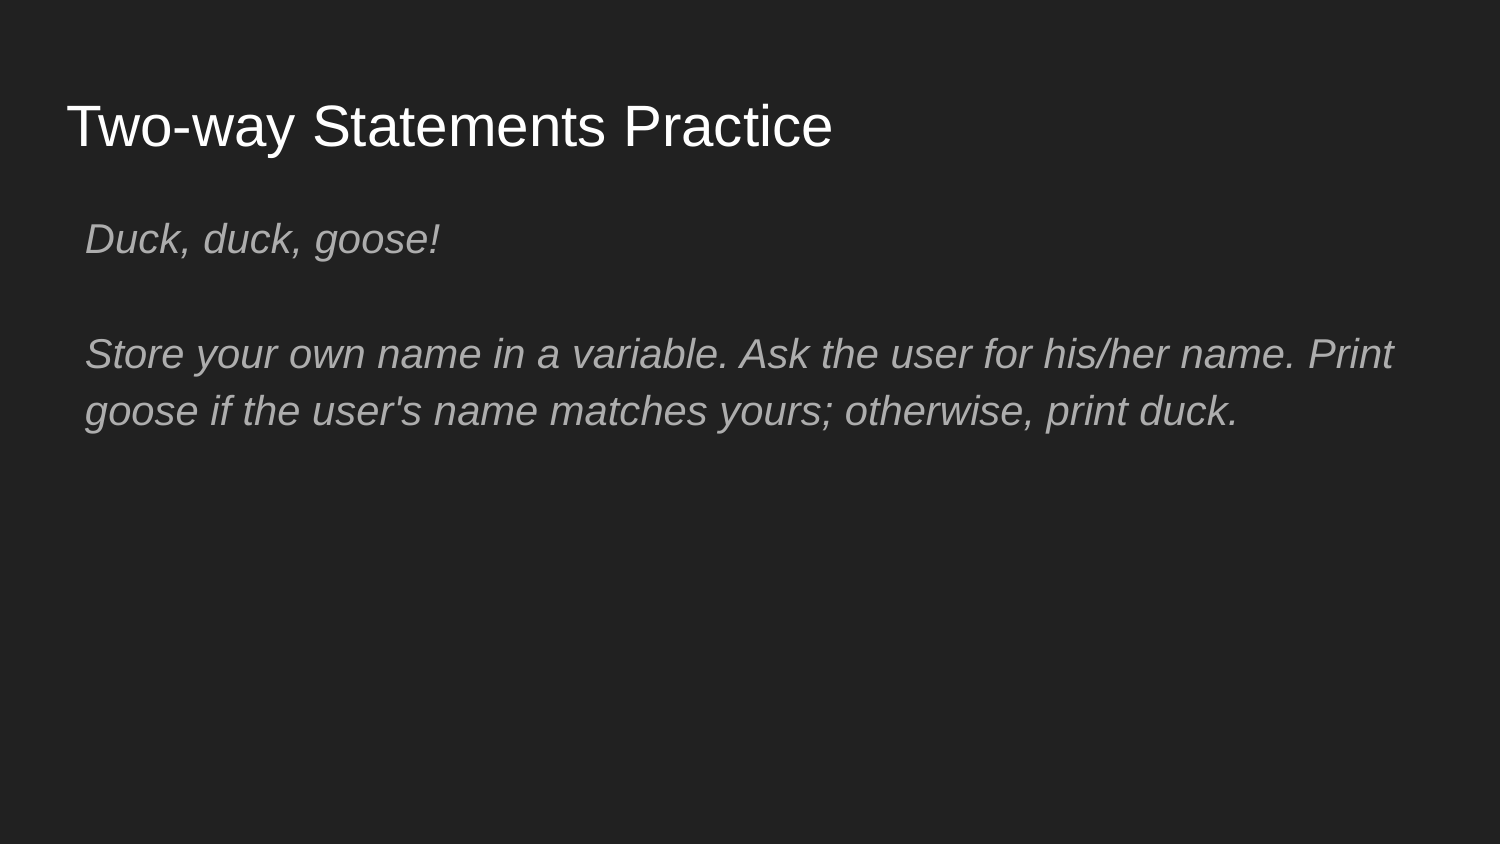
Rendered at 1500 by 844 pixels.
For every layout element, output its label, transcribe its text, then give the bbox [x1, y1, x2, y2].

list Duck, duck, goose! Store your own name in a variable. Ask the user for his/her name. Print goose if the user's name matches yours; otherwise, print duck. [51, 189, 1449, 750]
title Two-way Statements Practice [51, 72, 1449, 167]
